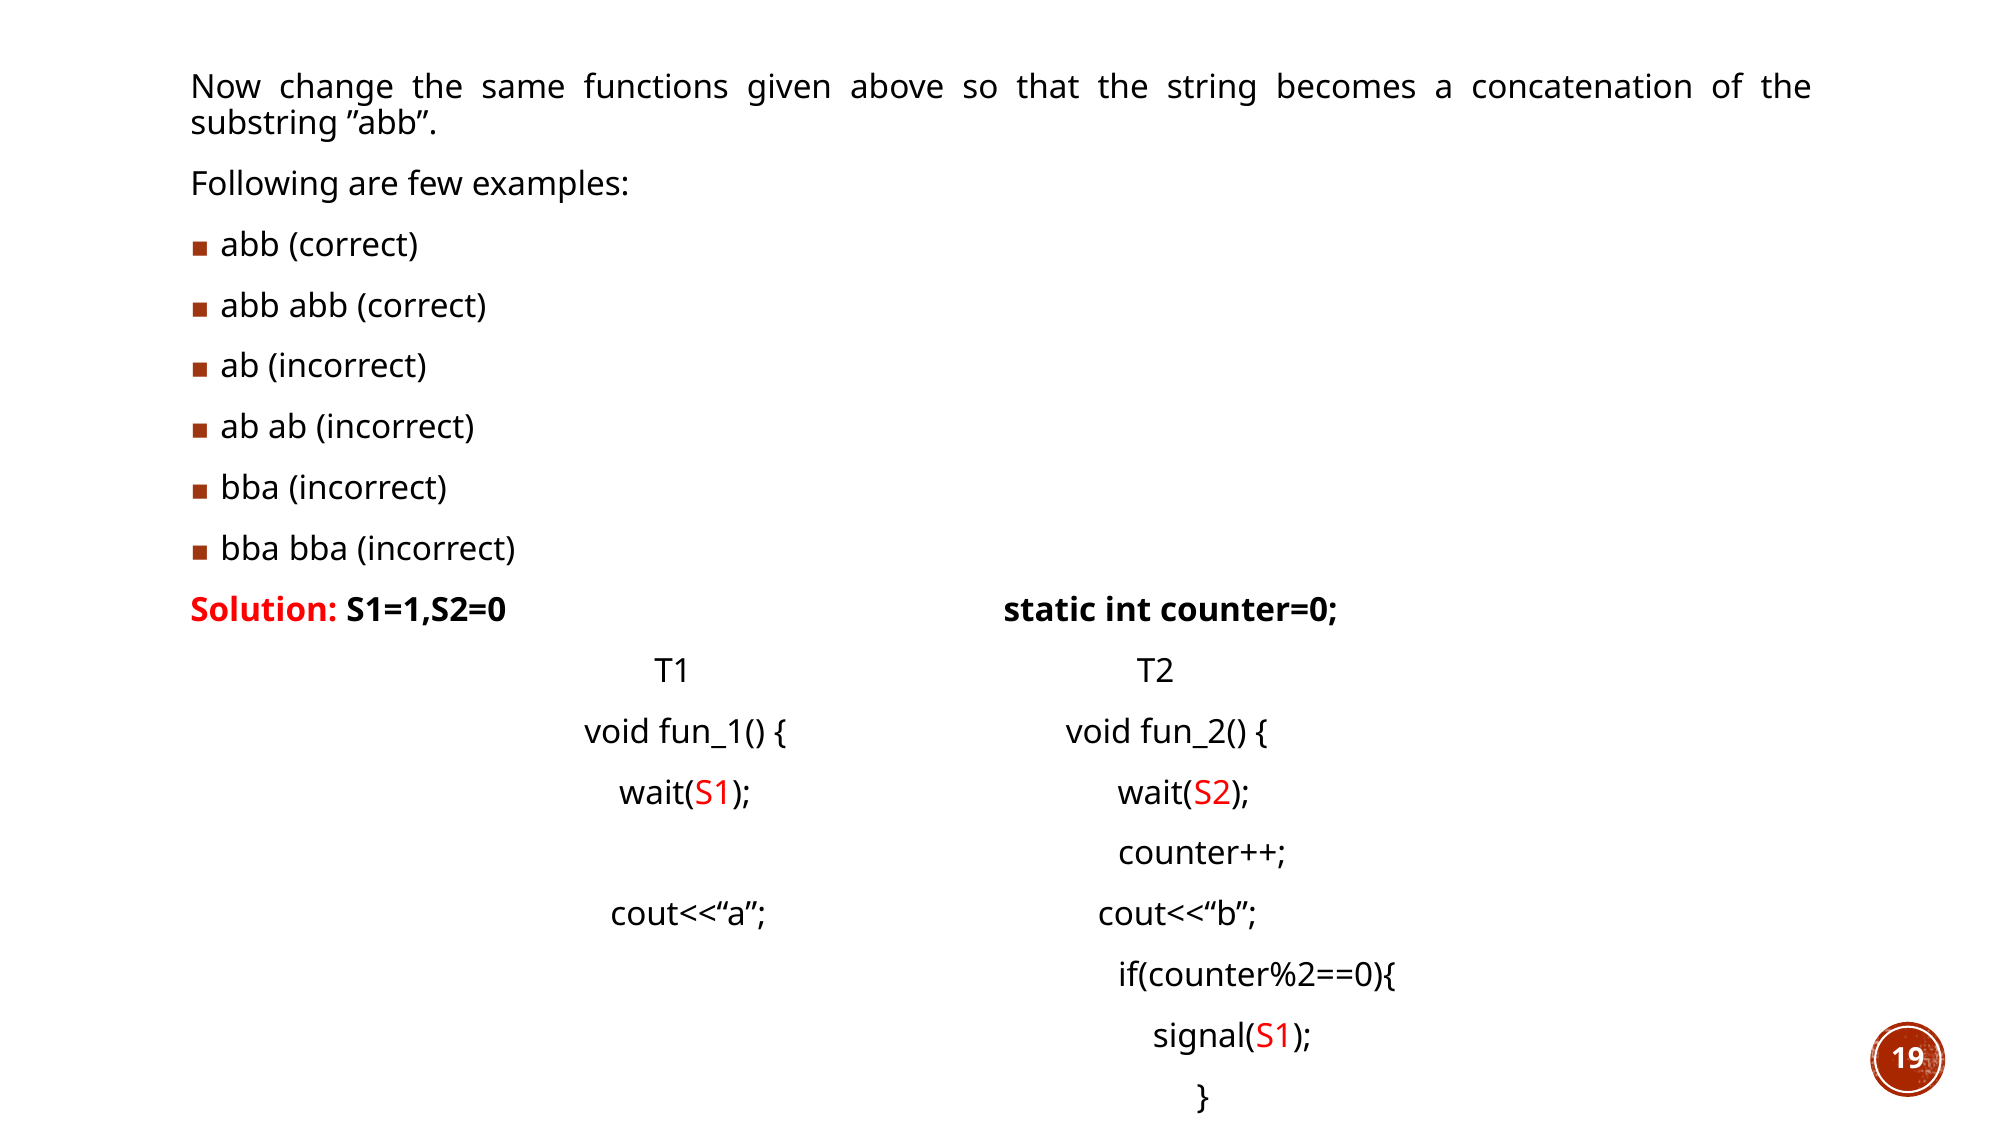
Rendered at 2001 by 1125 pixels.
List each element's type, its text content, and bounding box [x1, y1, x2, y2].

picture [1887, 1021, 1929, 1028]
slide_number 19 [1855, 1028, 1961, 1089]
list Now change the same functions given above so that the string becomes a concatenation of the substring ”abb”. Following are few examples: abb (correct) abb abb (correct) ab (incorrect) ab ab (incorrect) bba (incorrect) bba bba (incorrect) Solution: S1=1,S2=0 static int counter=0; T1 T2 void fun_1() { void fun_2() { wait(S1); wait(S2); counter++; cout<<“a”; cout<<“b”; if(counter%2==0){ signal(S1); } else{ signal(S2); } signal(S2); } } [175, 62, 1830, 1013]
picture [1884, 1089, 1931, 1097]
